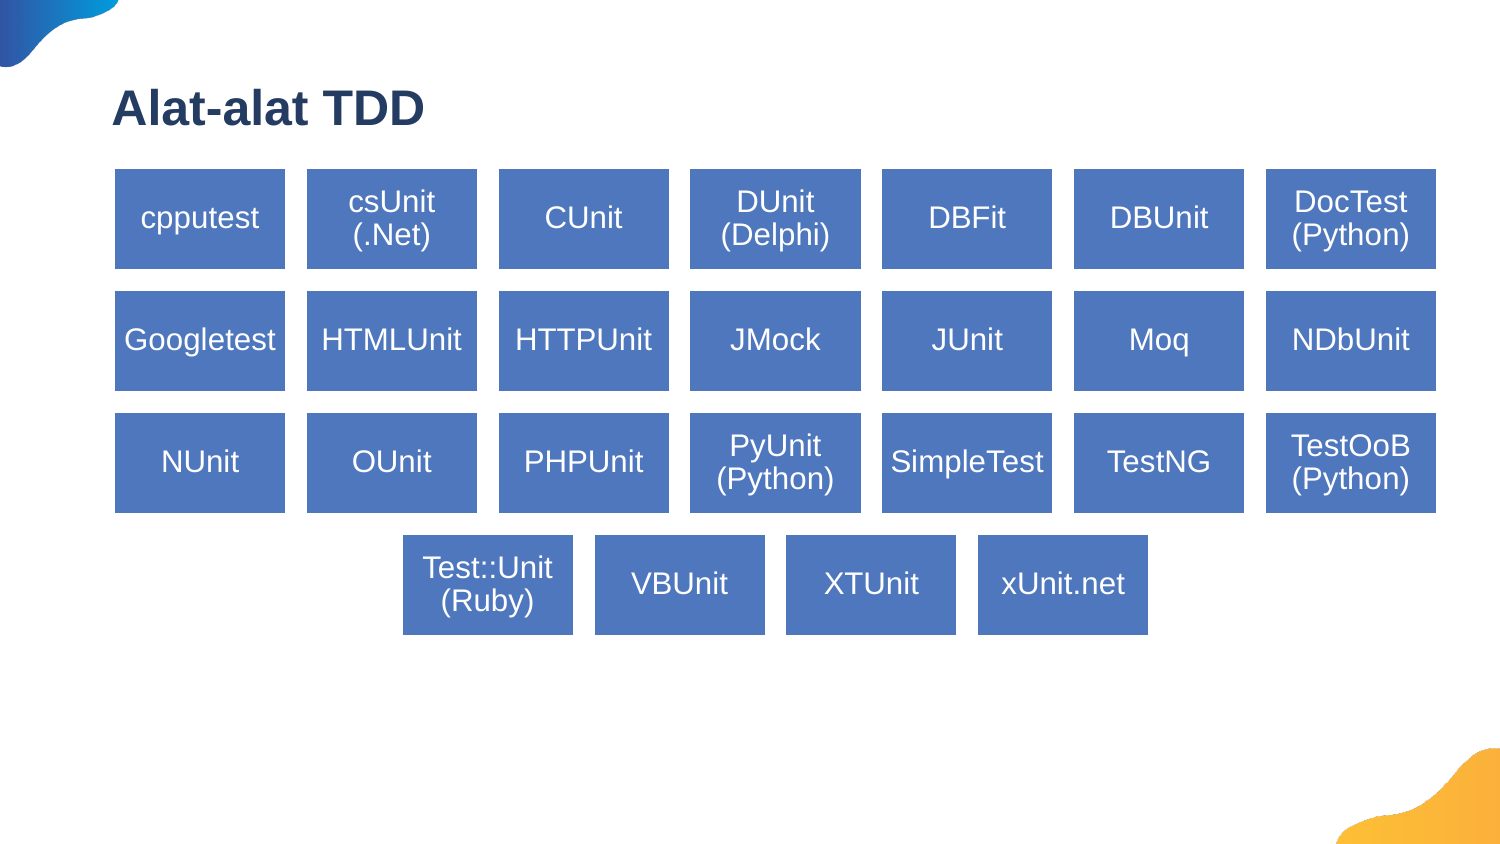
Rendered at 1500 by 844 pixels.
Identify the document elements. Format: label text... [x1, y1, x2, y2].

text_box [111, 159, 1440, 645]
text_box Alat-alat TDD [96, 37, 730, 143]
picture [0, 0, 120, 73]
picture [1334, 740, 1500, 844]
